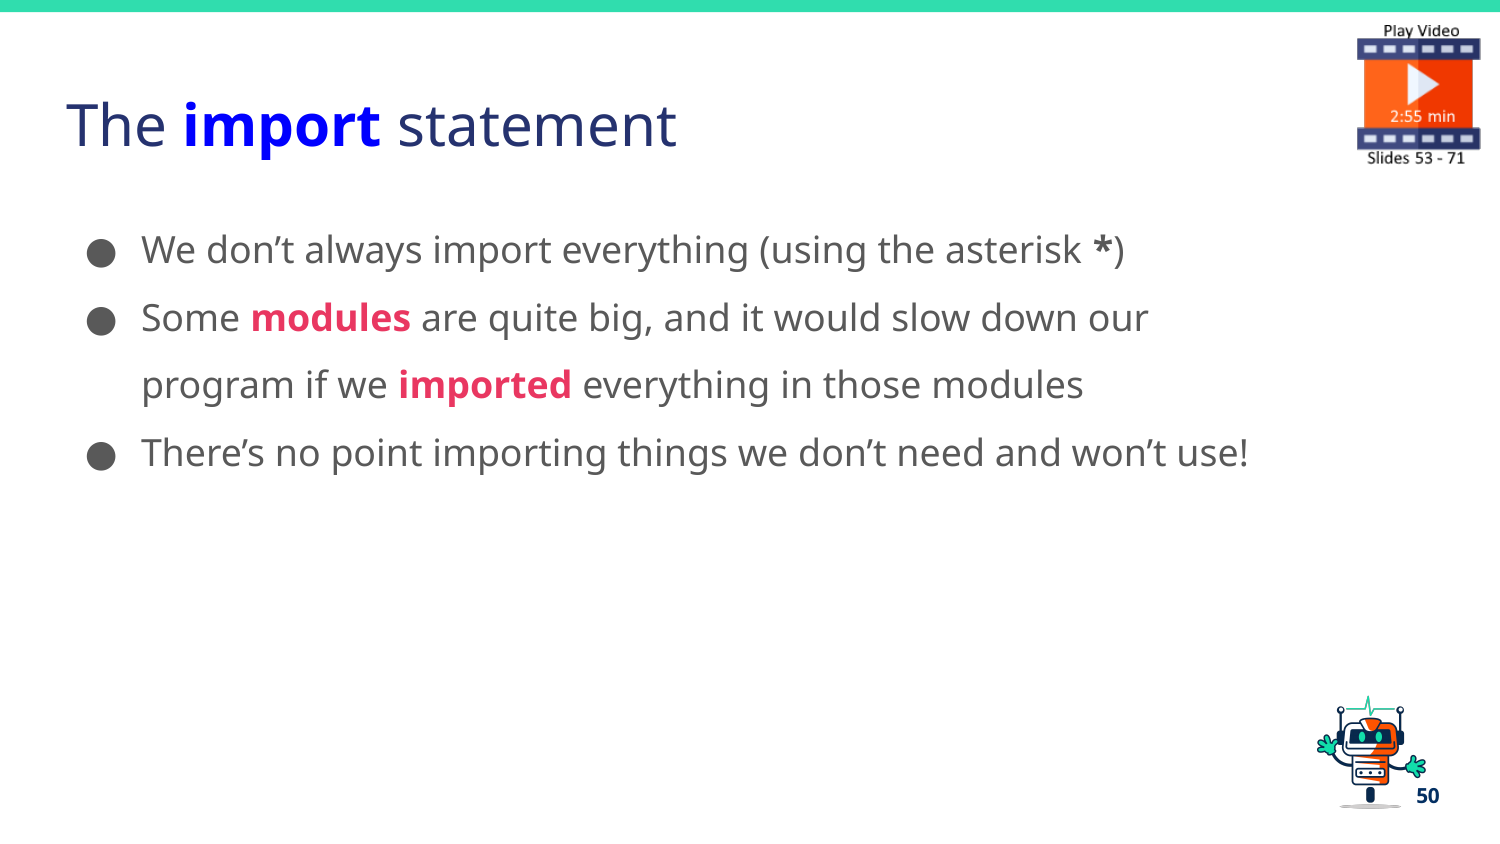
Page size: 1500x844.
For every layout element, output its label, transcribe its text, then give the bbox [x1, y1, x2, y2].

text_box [1309, 687, 1456, 830]
list We don’t always import everything (using the asterisk *) Some modules are quite big, and it would slow down our program if we imported everything in those modules There’s no point importing things we don’t need and won’t use! [51, 189, 1310, 689]
picture [1354, 25, 1485, 168]
title The import statement [51, 72, 1303, 167]
